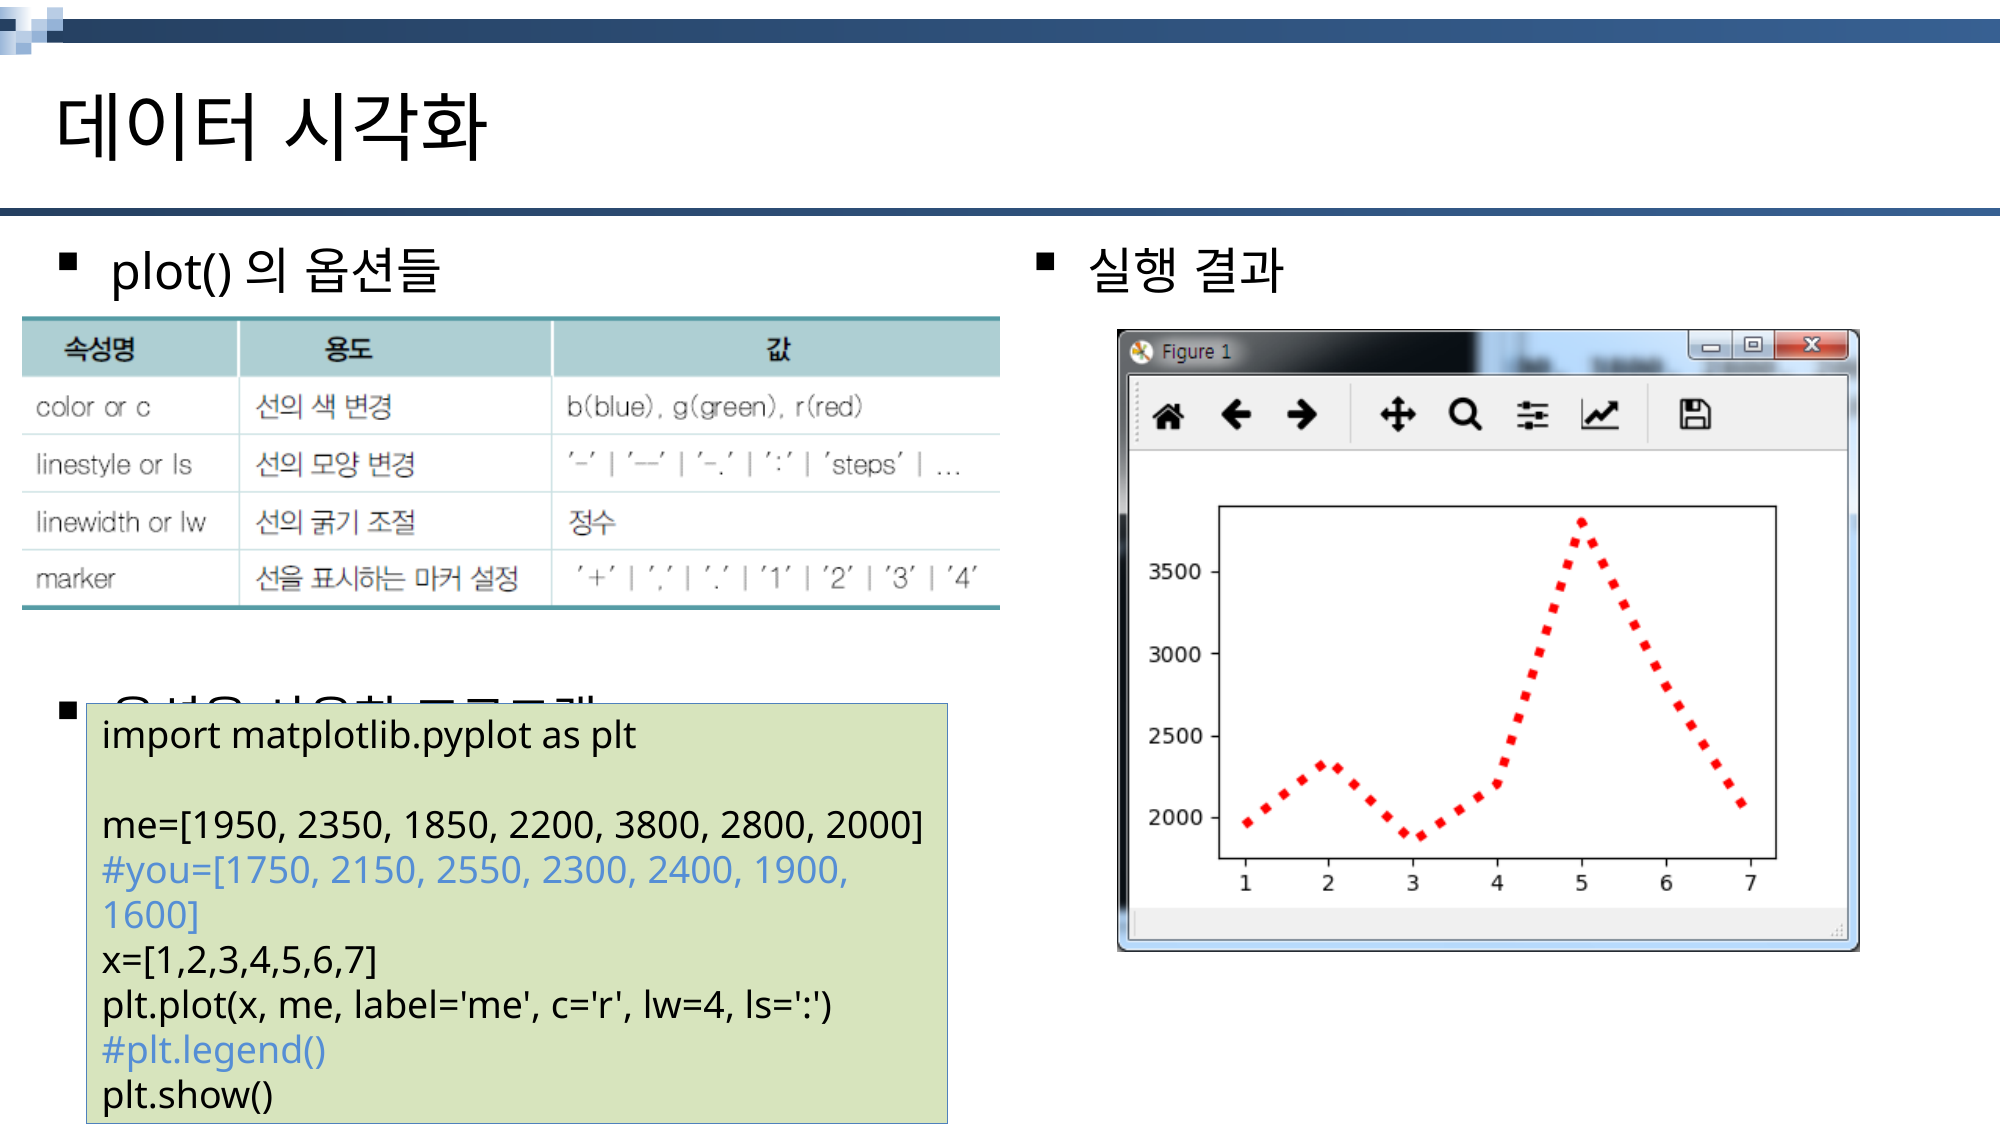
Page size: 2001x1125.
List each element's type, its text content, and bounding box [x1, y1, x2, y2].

list plot()의 옵션들 옵션을 사용한 프로그램 [39, 231, 984, 310]
picture [1117, 329, 1860, 952]
list plot()의 옵션들 옵션을 사용한 프로그램 [39, 619, 984, 1083]
picture [22, 312, 1001, 610]
text_box import matplotlib.pyplot as plt me=[1950, 2350, 1850, 2200, 3800, 2800, 2000] #you=[1750, 2150, 2550, 2300, 2400, 1900, 1600] x=[1,2,3,4,5,6,7] plt.plot(x, me, label='me', c='r', lw=4, ls=':') #plt.legend() plt.show() [86, 703, 948, 1124]
list 실행 결과 [1016, 231, 1961, 1083]
title 데이터 시각화 [39, 54, 1961, 197]
